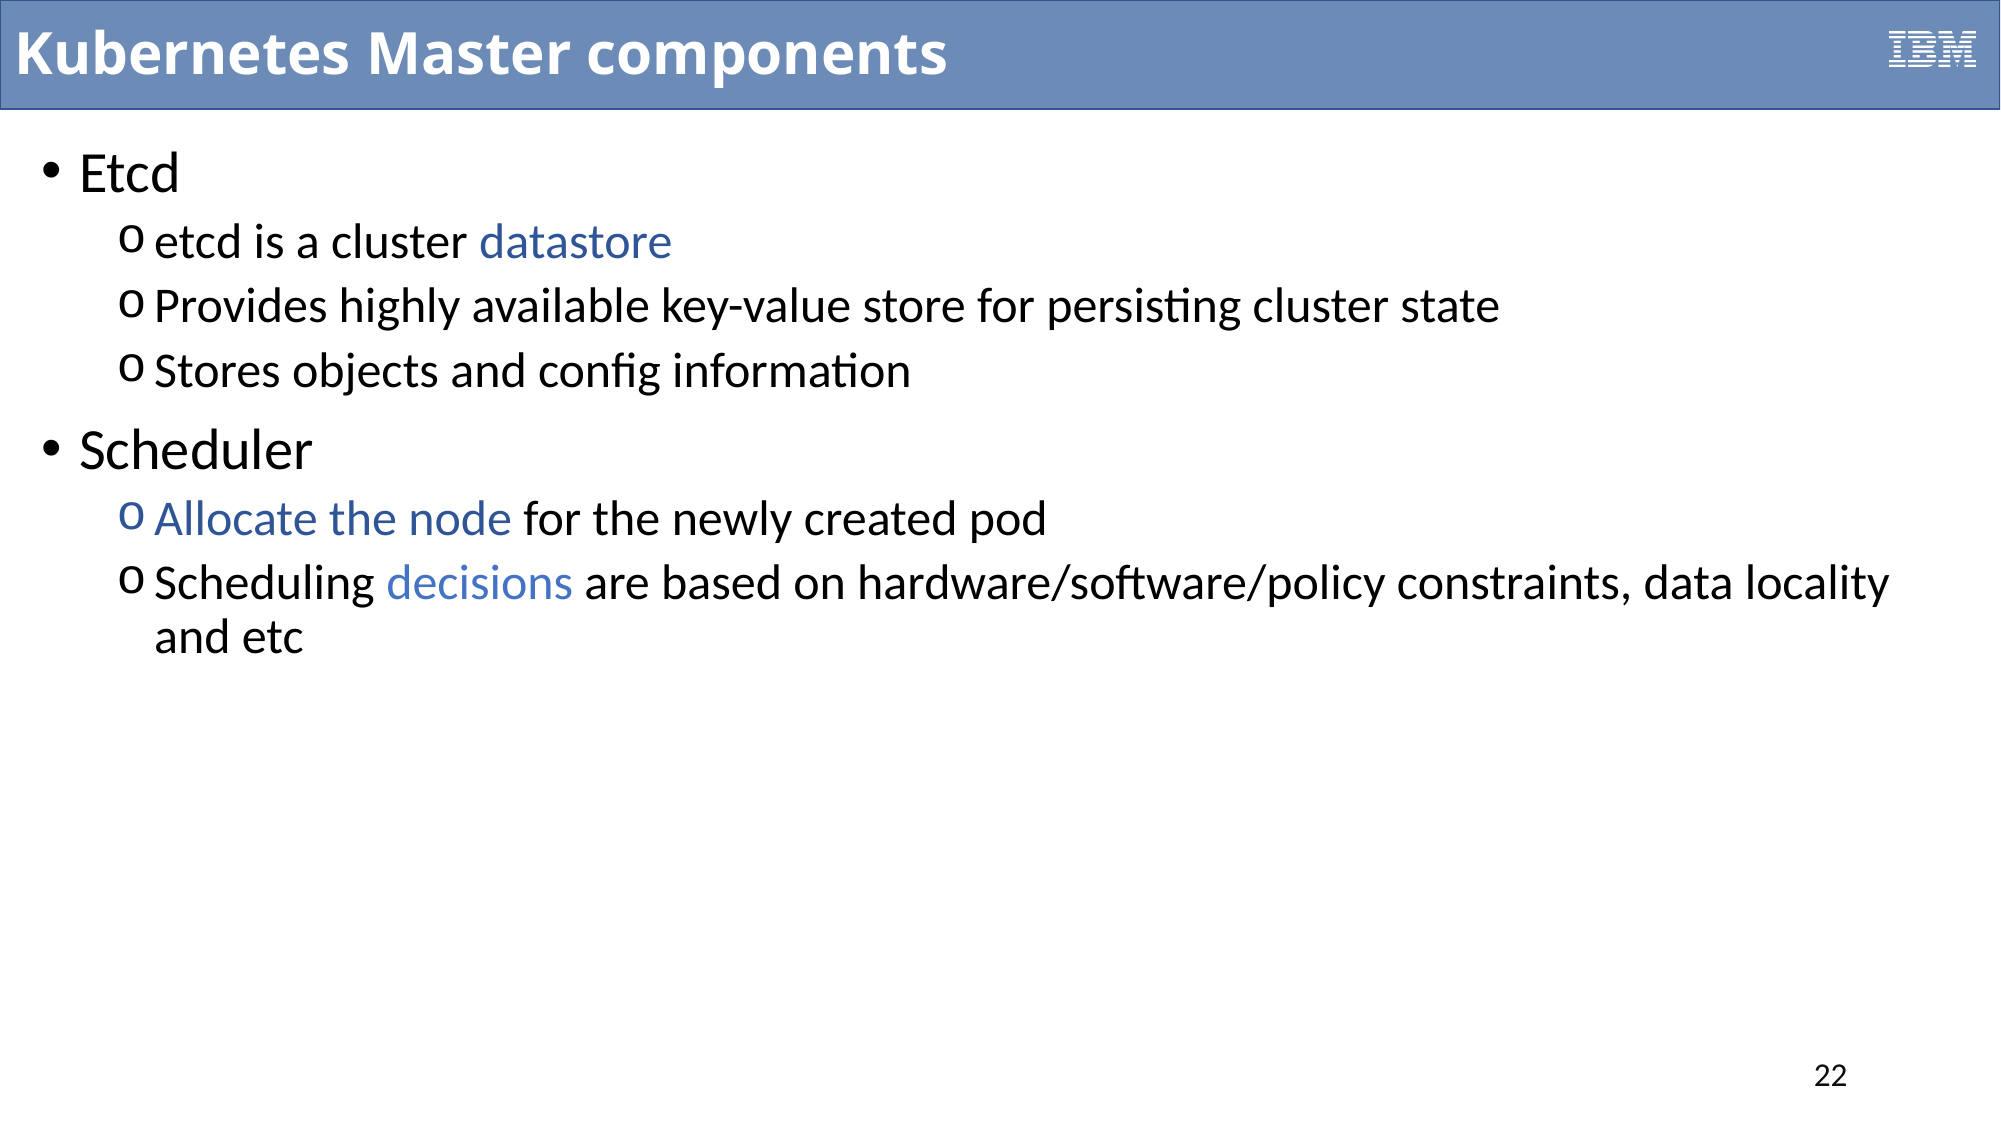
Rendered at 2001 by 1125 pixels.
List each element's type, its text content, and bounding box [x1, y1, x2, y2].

title Kubernetes Master components [0, 3, 2000, 109]
list Etcd etcd is a cluster datastore Provides highly available key-value store for persisting cluster state Stores objects and config information Scheduler Allocate the node for the newly created pod Scheduling decisions are based on hardware/software/policy constraints, data locality and etc [26, 134, 1958, 1001]
slide_number 22 [1412, 1042, 1863, 1103]
